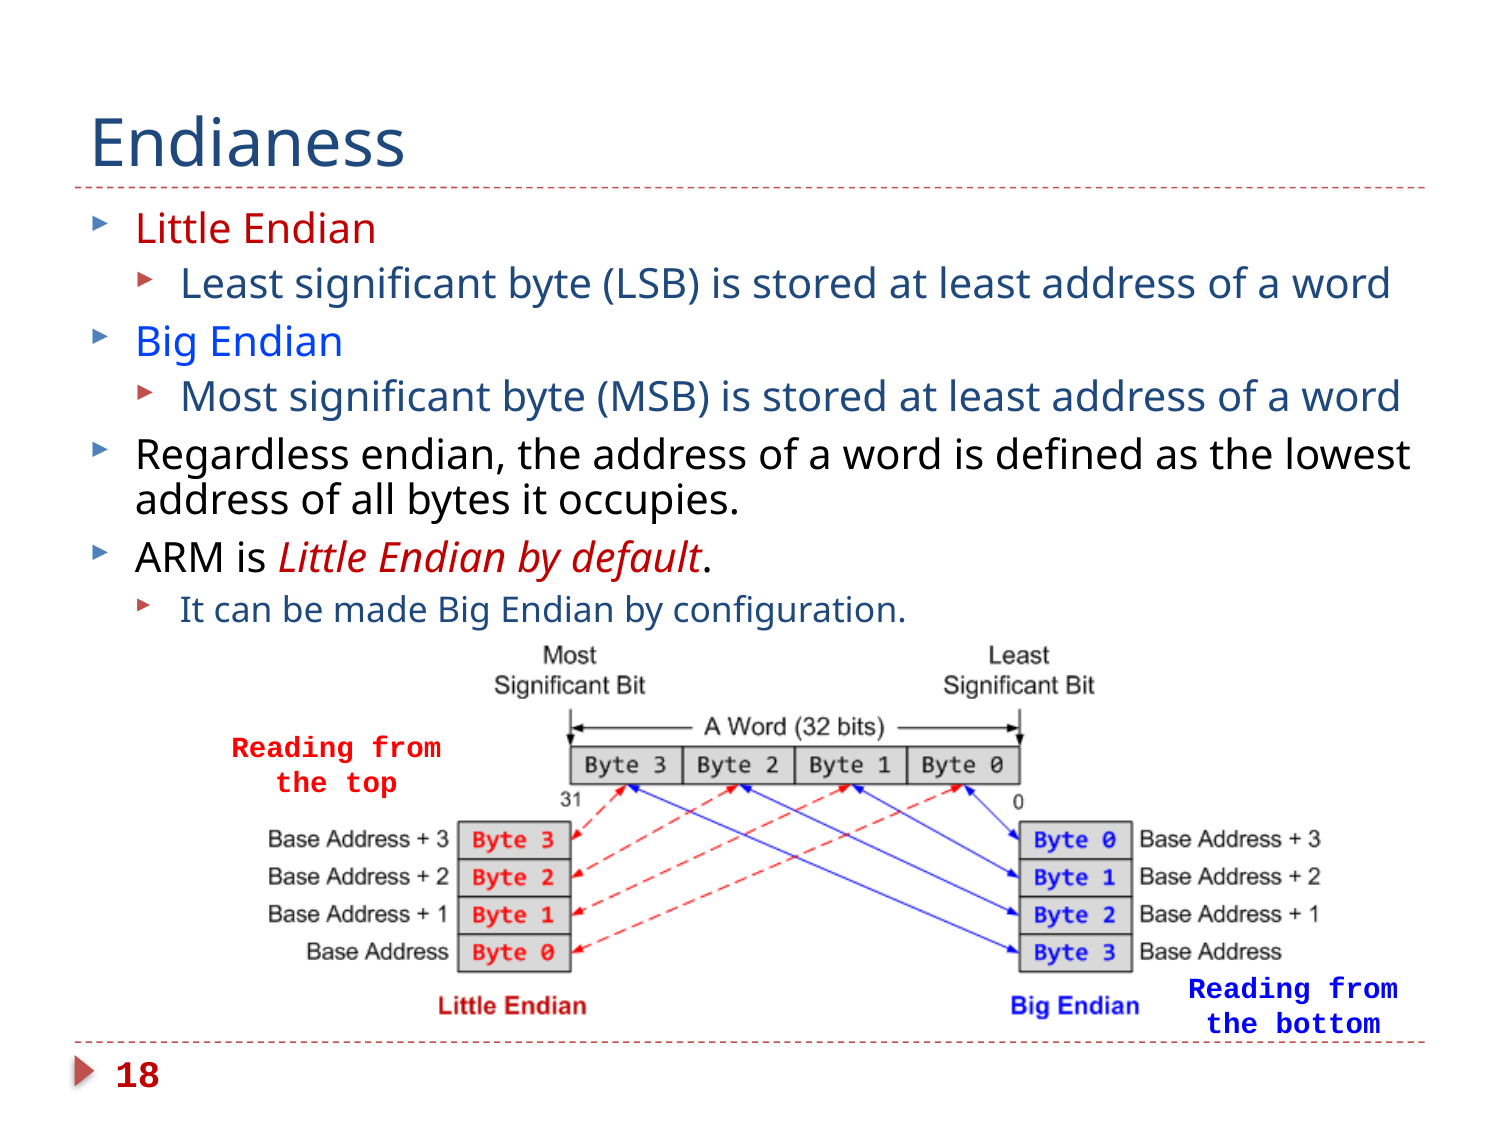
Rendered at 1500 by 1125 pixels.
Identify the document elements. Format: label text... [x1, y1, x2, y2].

text_box Little Endian Least significant byte (LSB) is stored at least address of a word Big Endian Most significant byte (MSB) is stored at least address of a word Regardless endian, the address of a word is defined as the lowest address of all bytes it occupies. ARM is Little Endian by default. It can be made Big Endian by configuration. [75, 199, 1464, 1015]
picture [268, 638, 1322, 1021]
text_box Reading from the bottom [1173, 961, 1413, 1047]
text_box Reading from the top [216, 721, 262, 806]
title Endianess [75, 24, 1425, 188]
slide_number 18 [100, 1042, 426, 1103]
